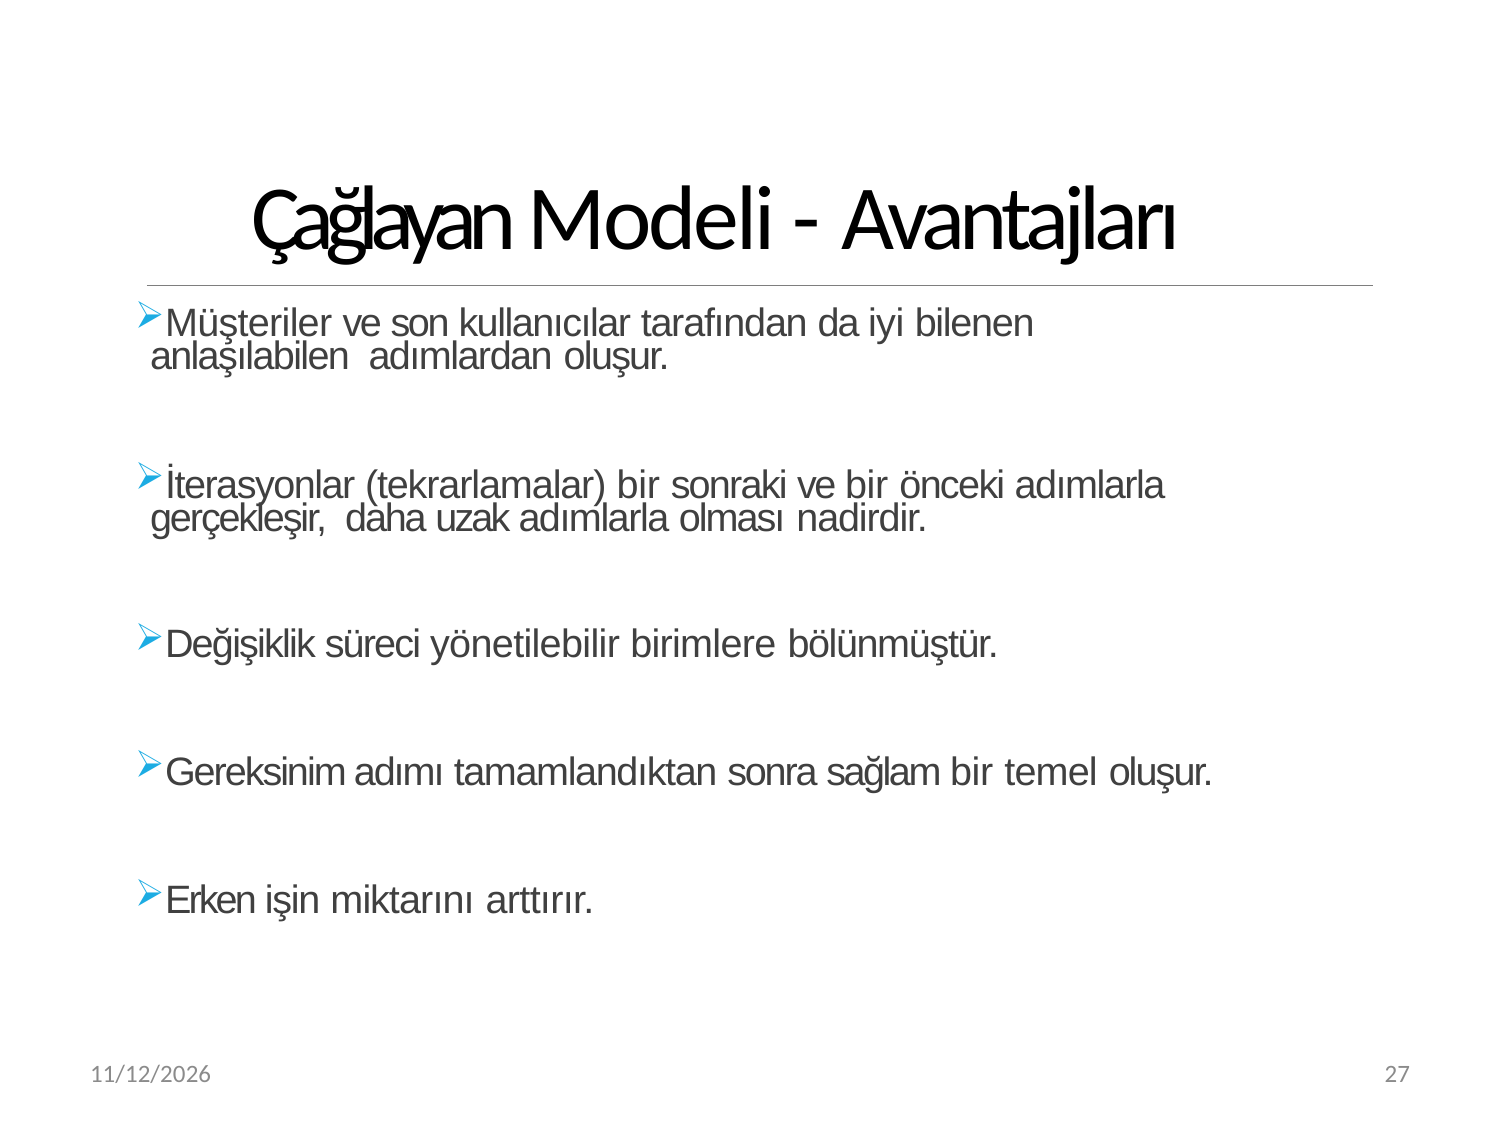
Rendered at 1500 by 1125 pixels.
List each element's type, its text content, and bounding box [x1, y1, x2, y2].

title Çağlayan Modeli - Avantajları [147, 117, 1282, 293]
text_box Müşteriler ve son kullanıcılar tarafından da iyi bilenen anlaşılabilen adımlardan oluşur. İterasyonlar (tekrarlamalar) bir sonraki ve bir önceki adımlarla gerçekleşir, daha uzak adımlarla olması nadirdir. Değişiklik süreci yönetilebilir birimlere bölünmüştür. Gereksinim adımı tamamlandıktan sonra sağlam bir temel oluşur. Erken işin miktarını arttırır. [132, 293, 1346, 922]
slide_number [75, 1042, 425, 1103]
slide_number 27 [1074, 1042, 1425, 1103]
